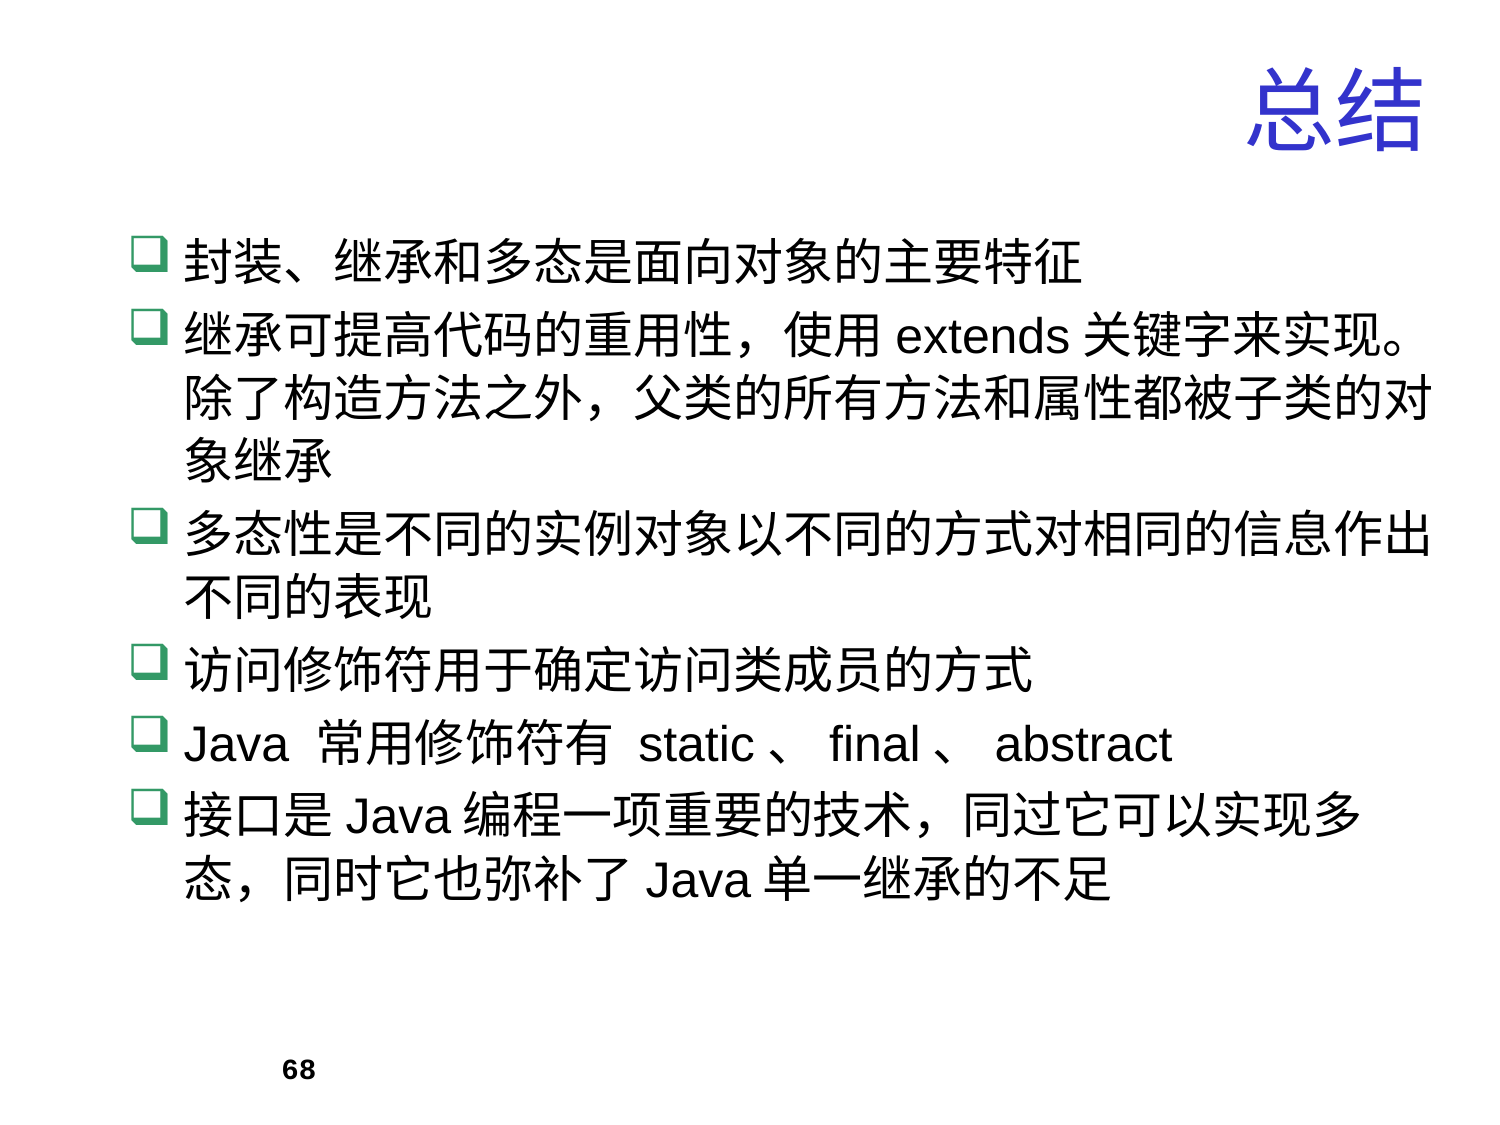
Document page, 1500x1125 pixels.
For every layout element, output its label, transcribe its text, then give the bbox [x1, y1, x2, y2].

list 封装、继承和多态是面向对象的主要特征 继承可提高代码的重用性，使用extends关键字来实现。除了构造方法之外，父类的所有方法和属性都被子类的对象继承 多态性是不同的实例对象以不同的方式对相同的信息作出不同的表现 访问修饰符用于确定访问类成员的方式 Java 常用修饰符有 static、final、abstract 接口是Java编程一项重要的技术，同过它可以实现多态，同时它也弥补了Java单一继承的不足 [112, 220, 1463, 1012]
title 总结 [112, 42, 1463, 173]
slide_number 68 [123, 1046, 474, 1083]
